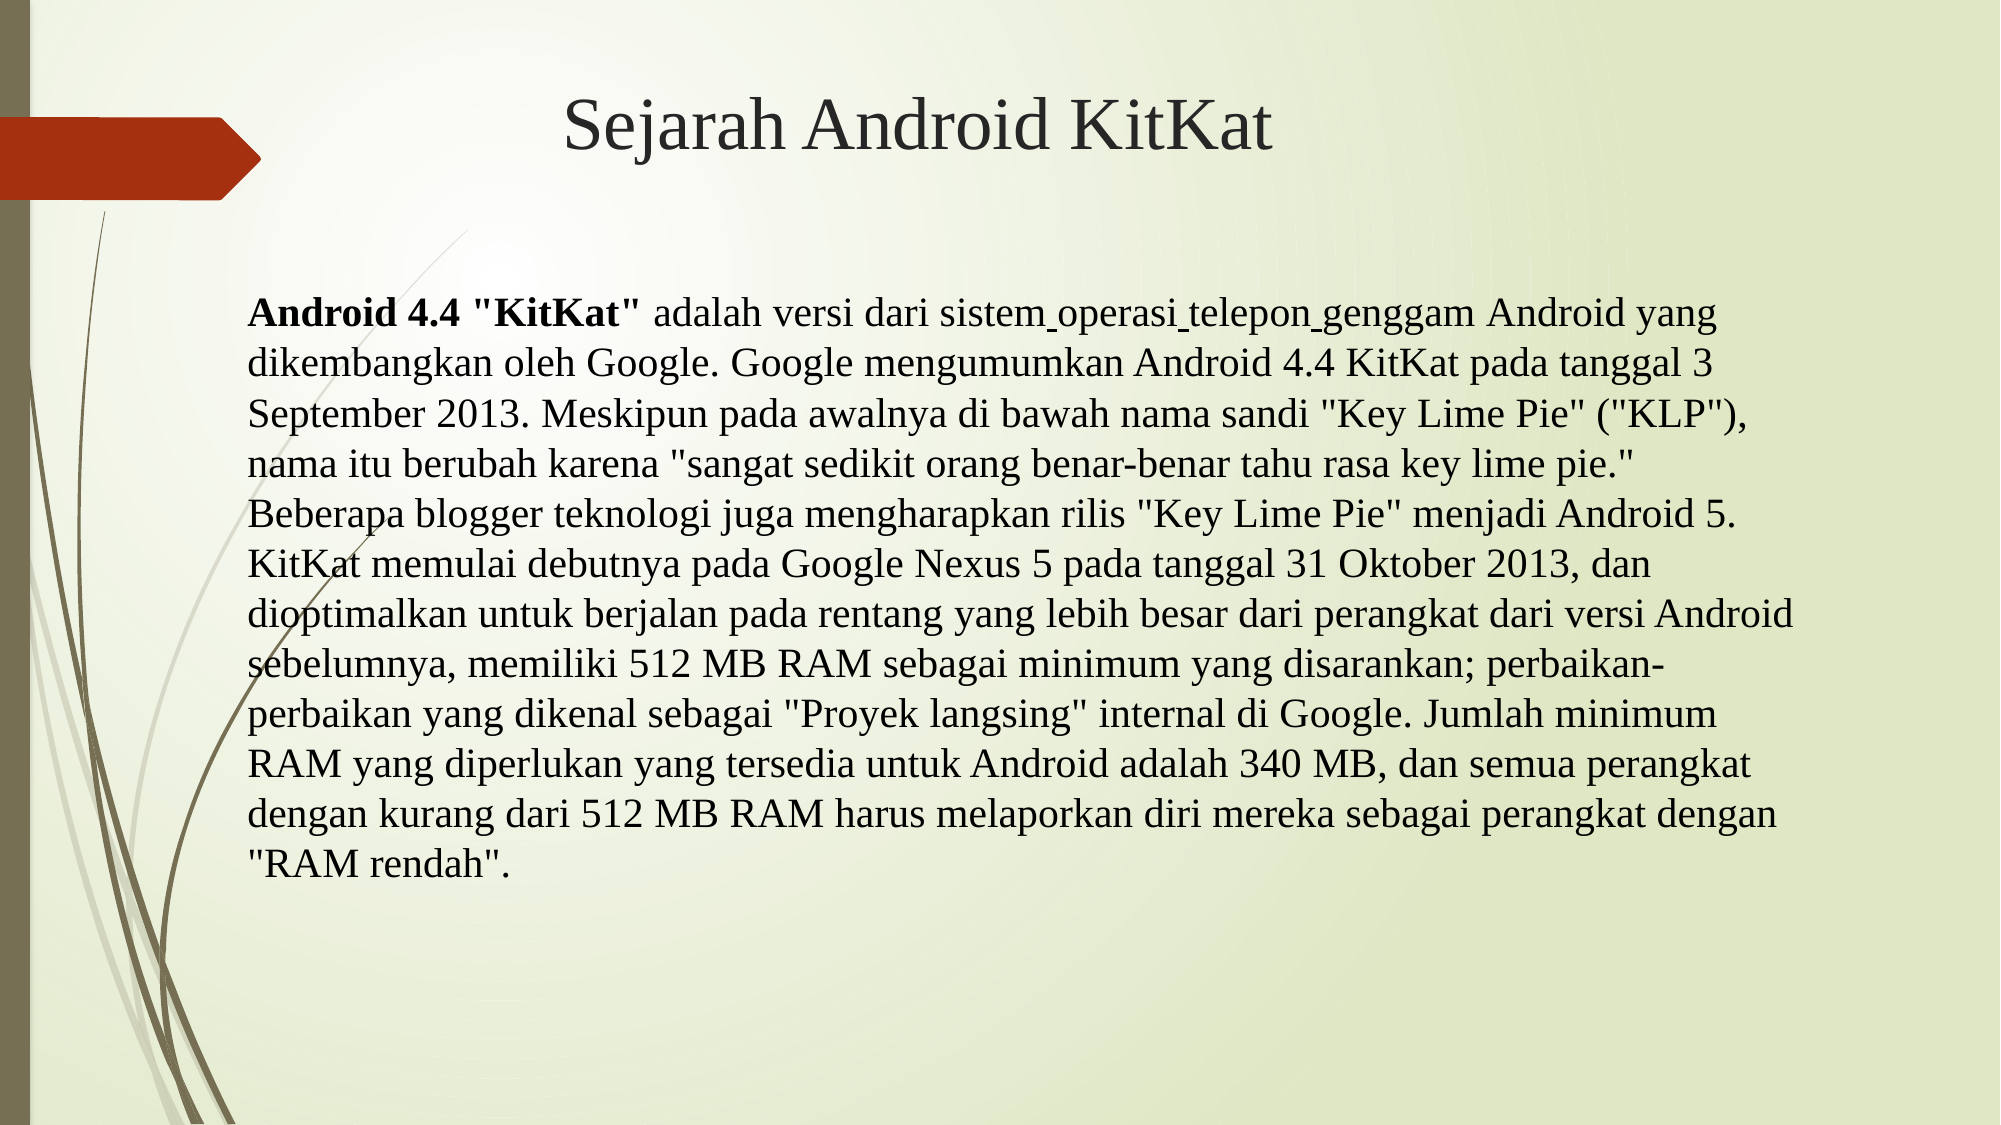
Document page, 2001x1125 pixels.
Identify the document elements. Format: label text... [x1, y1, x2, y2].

list Android 4.4 "KitKat" adalah versi dari sistem operasi telepon genggam Android yang dikembangkan oleh Google. Google mengumumkan Android 4.4 KitKat pada tanggal 3 September 2013. Meskipun pada awalnya di bawah nama sandi "Key Lime Pie" ("KLP"), nama itu berubah karena "sangat sedikit orang benar-benar tahu rasa key lime pie." Beberapa blogger teknologi juga mengharapkan rilis "Key Lime Pie" menjadi Android 5. KitKat memulai debutnya pada Google Nexus 5 pada tanggal 31 Oktober 2013, dan dioptimalkan untuk berjalan pada rentang yang lebih besar dari perangkat dari versi Android sebelumnya, memiliki 512 MB RAM sebagai minimum yang disarankan; perbaikan-perbaikan yang dikenal sebagai "Proyek langsing" internal di Google. Jumlah minimum RAM yang diperlukan yang tersedia untuk Android adalah 340 MB, dan semua perangkat dengan kurang dari 512 MB RAM harus melaporkan diri mereka sebagai perangkat dengan "RAM rendah". [187, 277, 1813, 1039]
title Sejarah Android KitKat [187, 67, 1650, 277]
